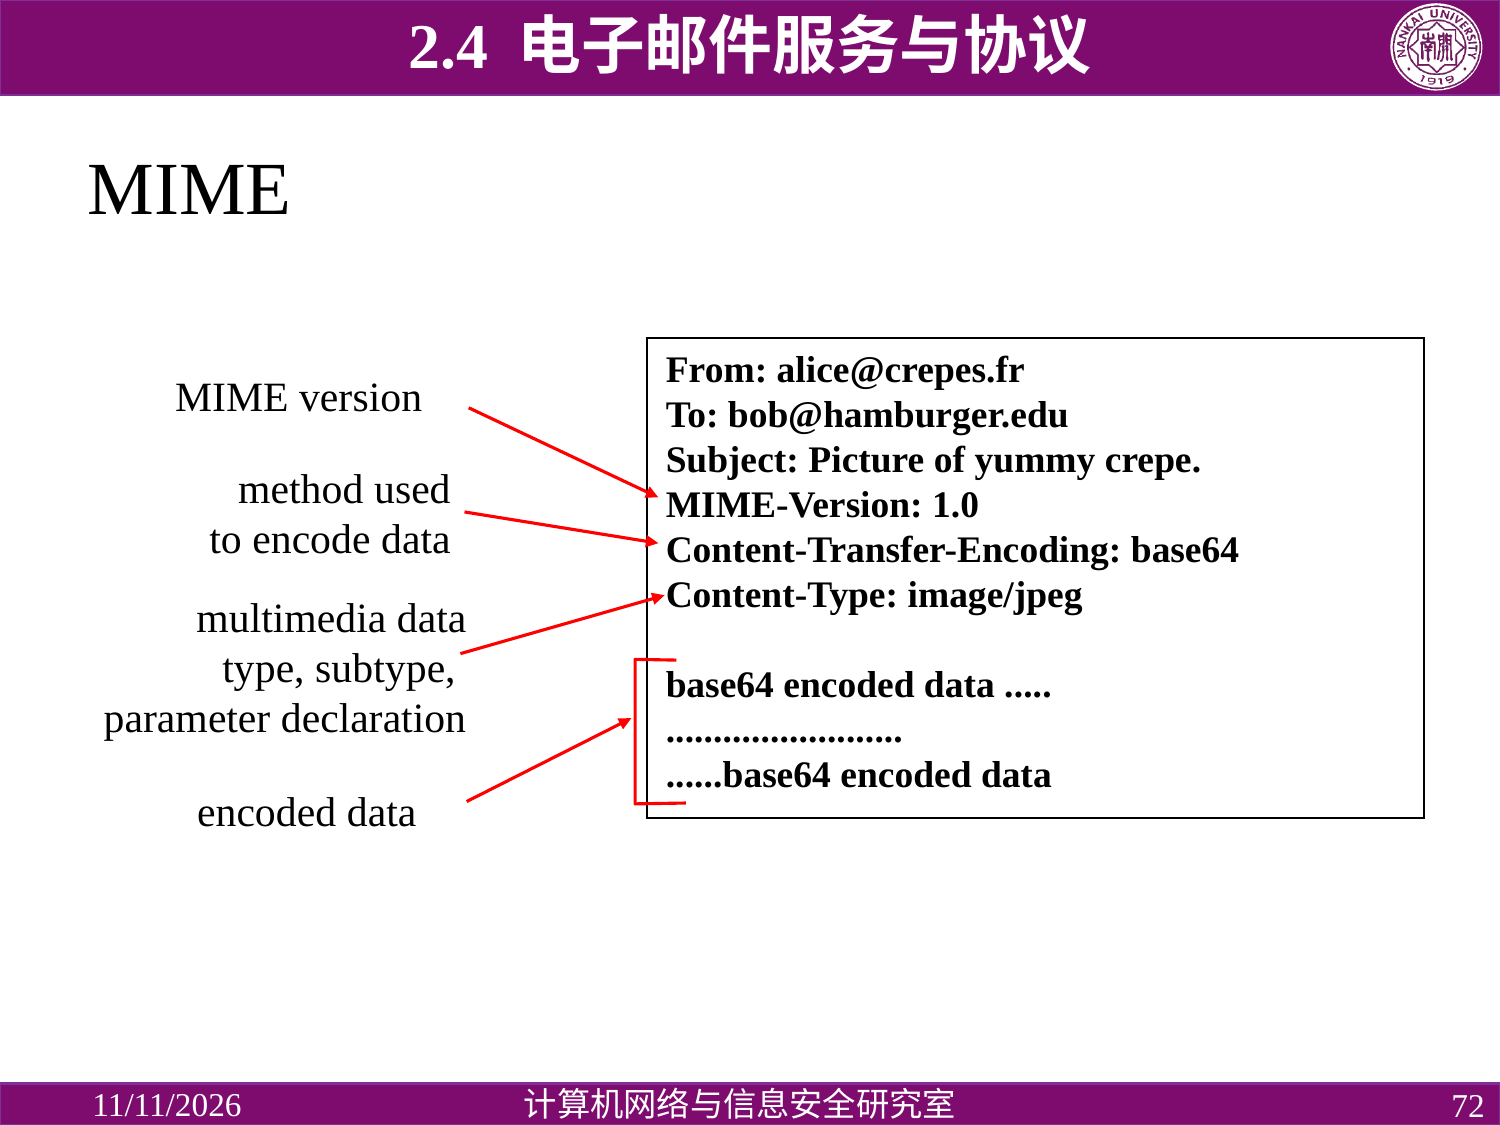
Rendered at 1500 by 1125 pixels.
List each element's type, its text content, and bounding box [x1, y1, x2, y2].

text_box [646, 337, 1468, 849]
text_box 2.4 电子邮件服务与协议 [108, 5, 1391, 90]
text_box multimedia data type, subtype, parameter declaration [88, 583, 482, 749]
text_box MIME version [160, 362, 438, 428]
picture [1391, 4, 1482, 90]
text_box [635, 659, 646, 804]
text_box [466, 718, 632, 802]
title MIME [72, 101, 1463, 279]
text_box method used to encode data [194, 454, 466, 570]
text_box encoded data [182, 777, 432, 843]
